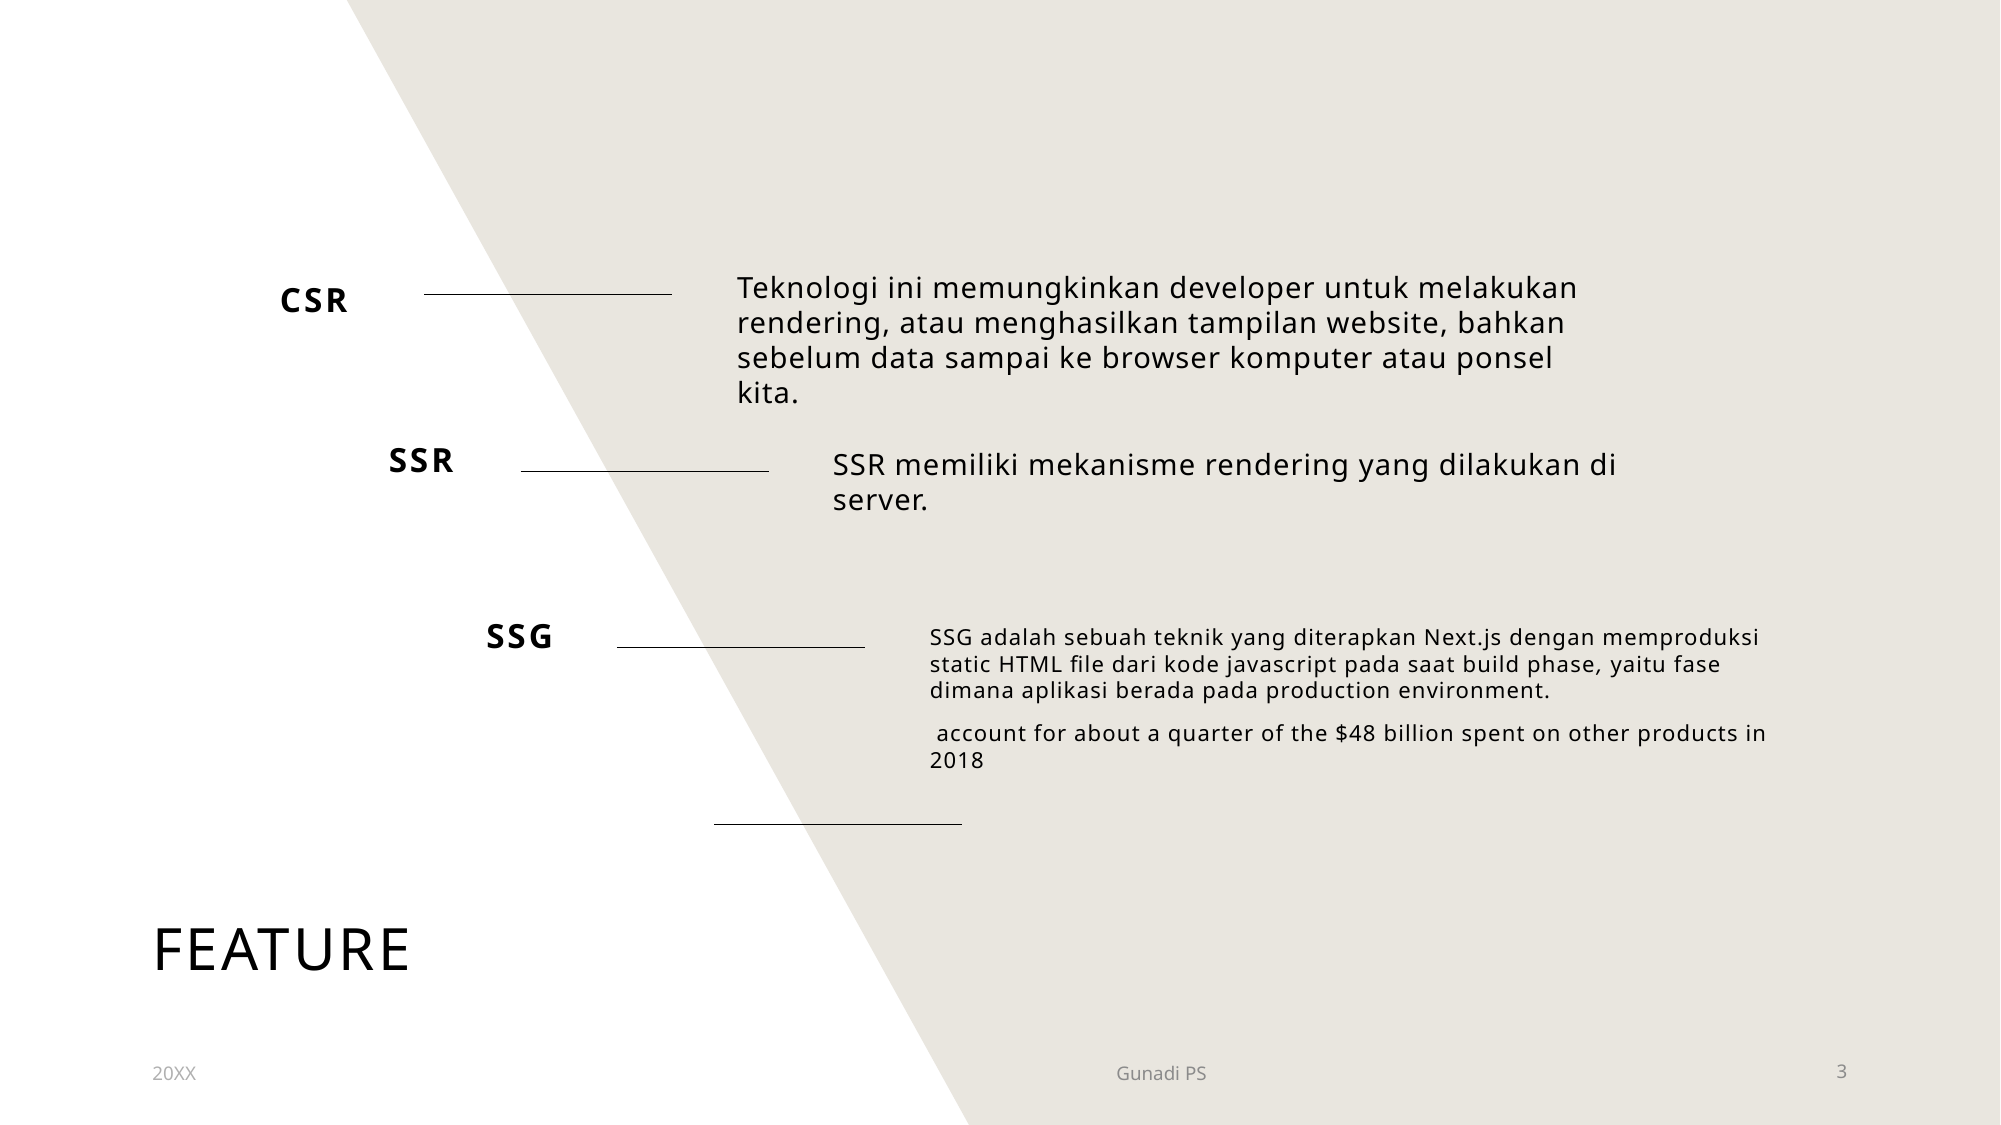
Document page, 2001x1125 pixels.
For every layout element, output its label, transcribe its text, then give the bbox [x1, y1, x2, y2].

list SSG [216, 596, 568, 681]
list Teknologi ini memungkinkan developer untuk melakukan rendering, atau menghasilkan tampilan website, bahkan sebelum data sampai ke browser komputer atau ponsel kita. [722, 261, 1631, 428]
slide_number 3 [1773, 1042, 1863, 1103]
footer Gunadi PS [1013, 1042, 1310, 1103]
list SSR [117, 419, 469, 504]
title Feature [137, 903, 808, 1000]
slide_number 20XX [137, 1042, 588, 1103]
list CSR [11, 260, 363, 345]
list SSG adalah sebuah teknik yang diterapkan Next.js dengan memproduksi static HTML file dari kode javascript pada saat build phase, yaitu fase dimana aplikasi berada pada production environment. account for about a quarter of the $48 billion spent on other products in 2018 [914, 616, 1824, 782]
list SSR memiliki mekanisme rendering yang dilakukan di server. [817, 438, 1727, 605]
